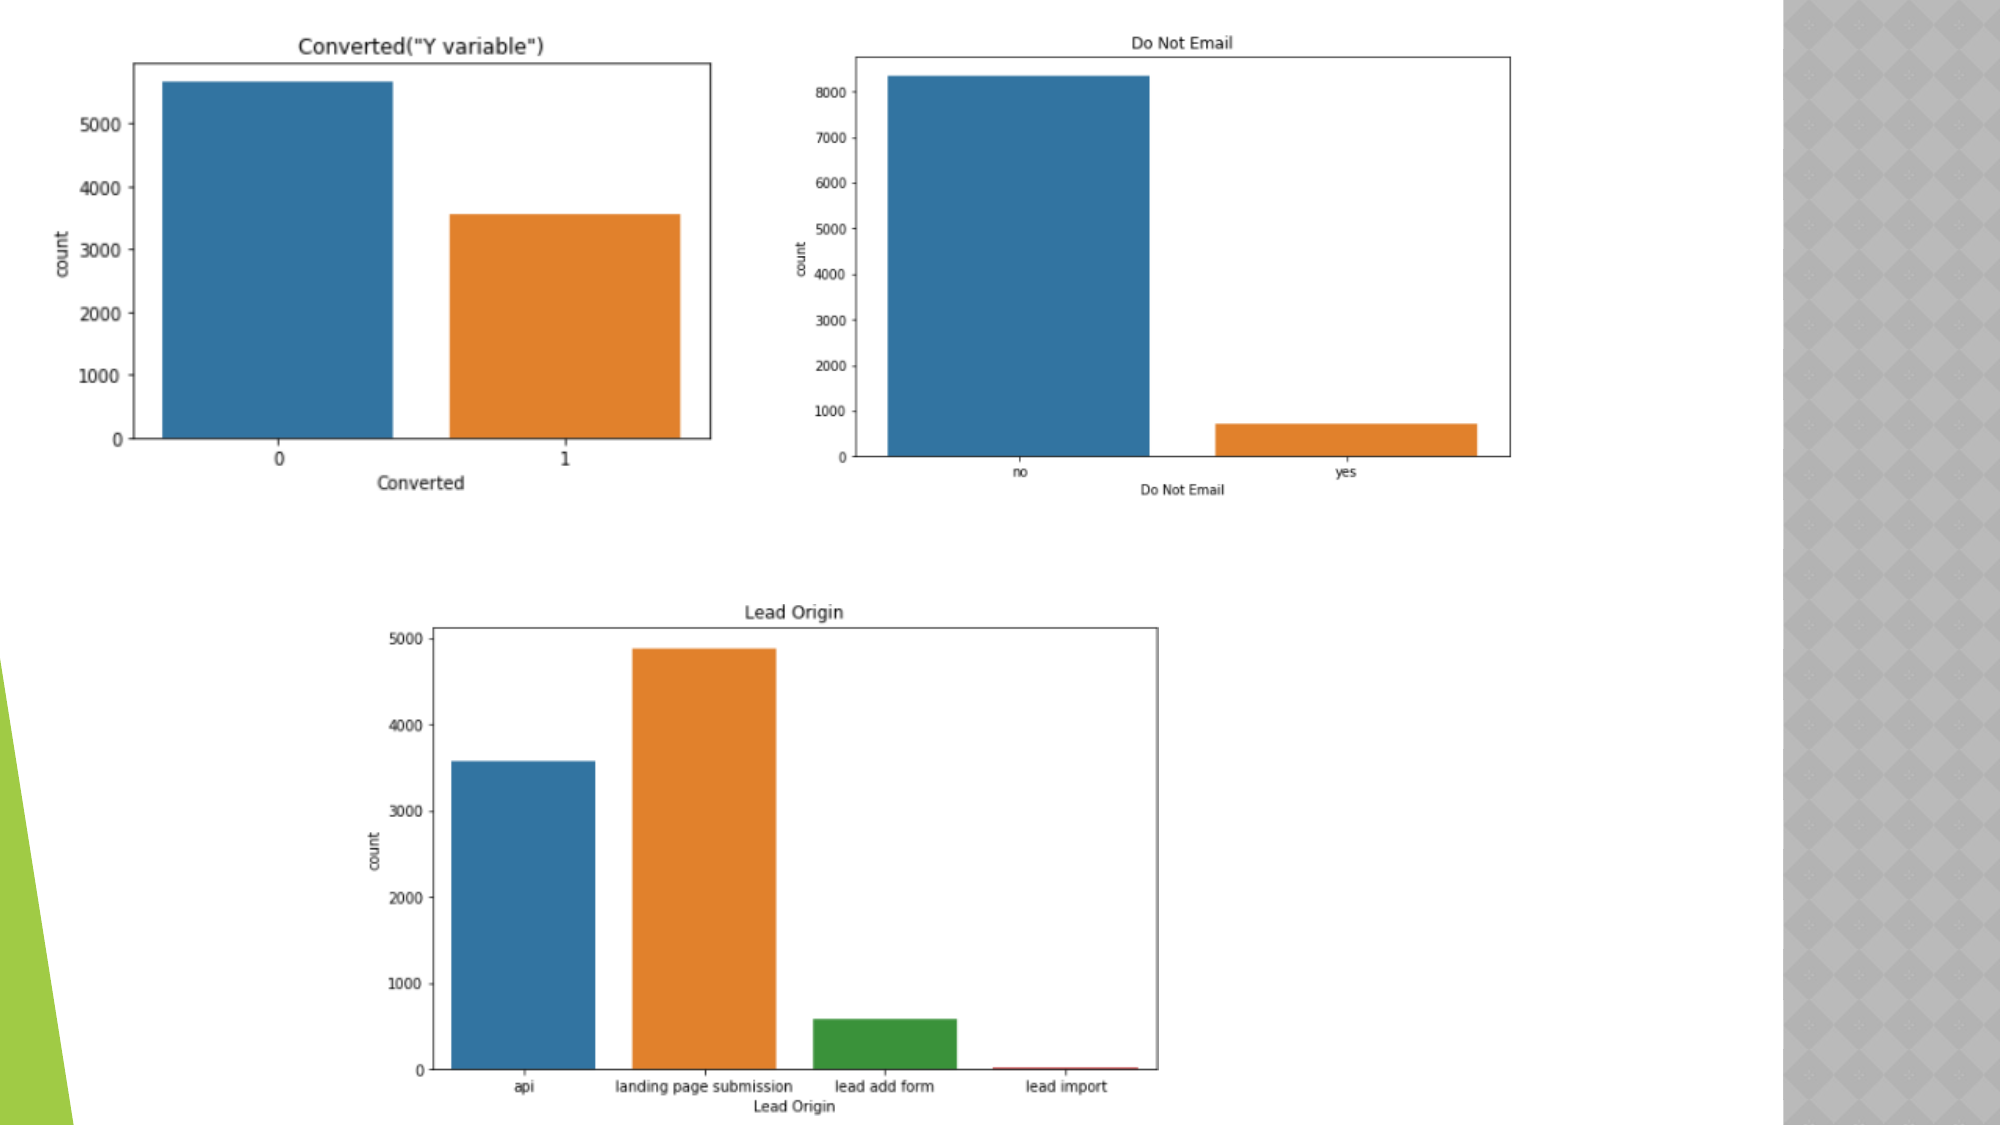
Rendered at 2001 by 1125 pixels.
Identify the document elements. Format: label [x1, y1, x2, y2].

text_box [0, 658, 74, 1125]
picture [52, 35, 714, 492]
picture [794, 26, 1514, 508]
picture [367, 604, 1160, 1116]
